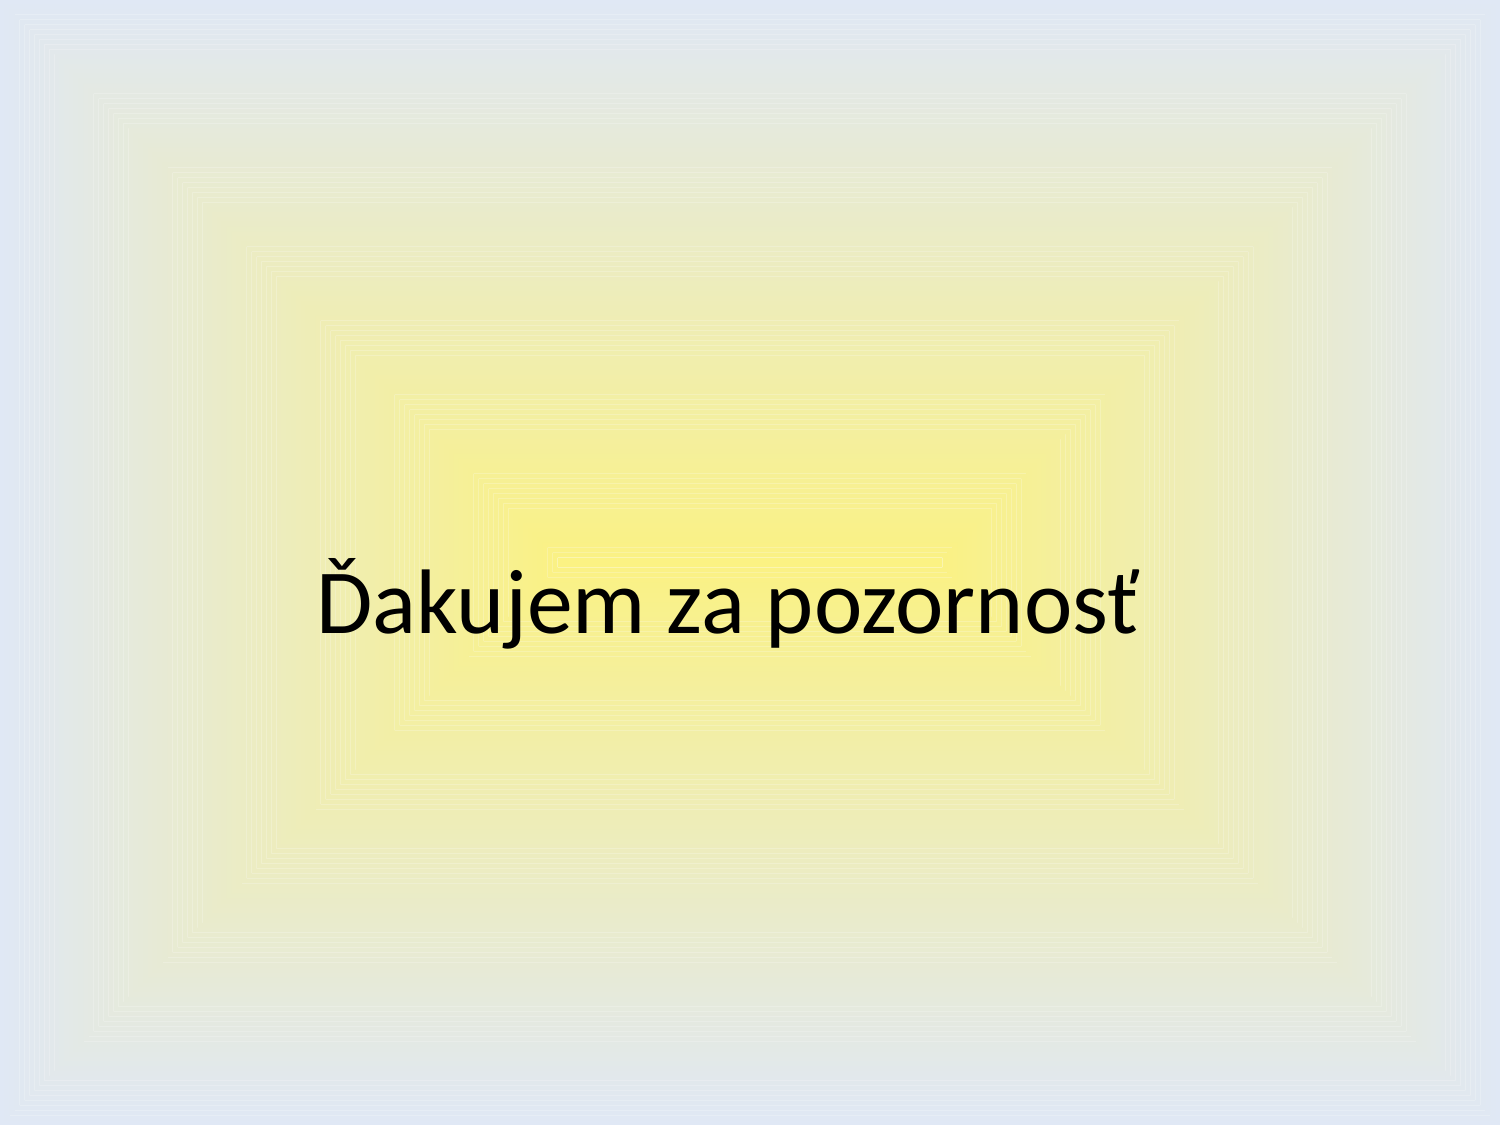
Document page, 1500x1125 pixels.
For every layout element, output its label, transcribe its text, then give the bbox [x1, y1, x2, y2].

title Ďakujem za pozornosť [53, 503, 1404, 691]
